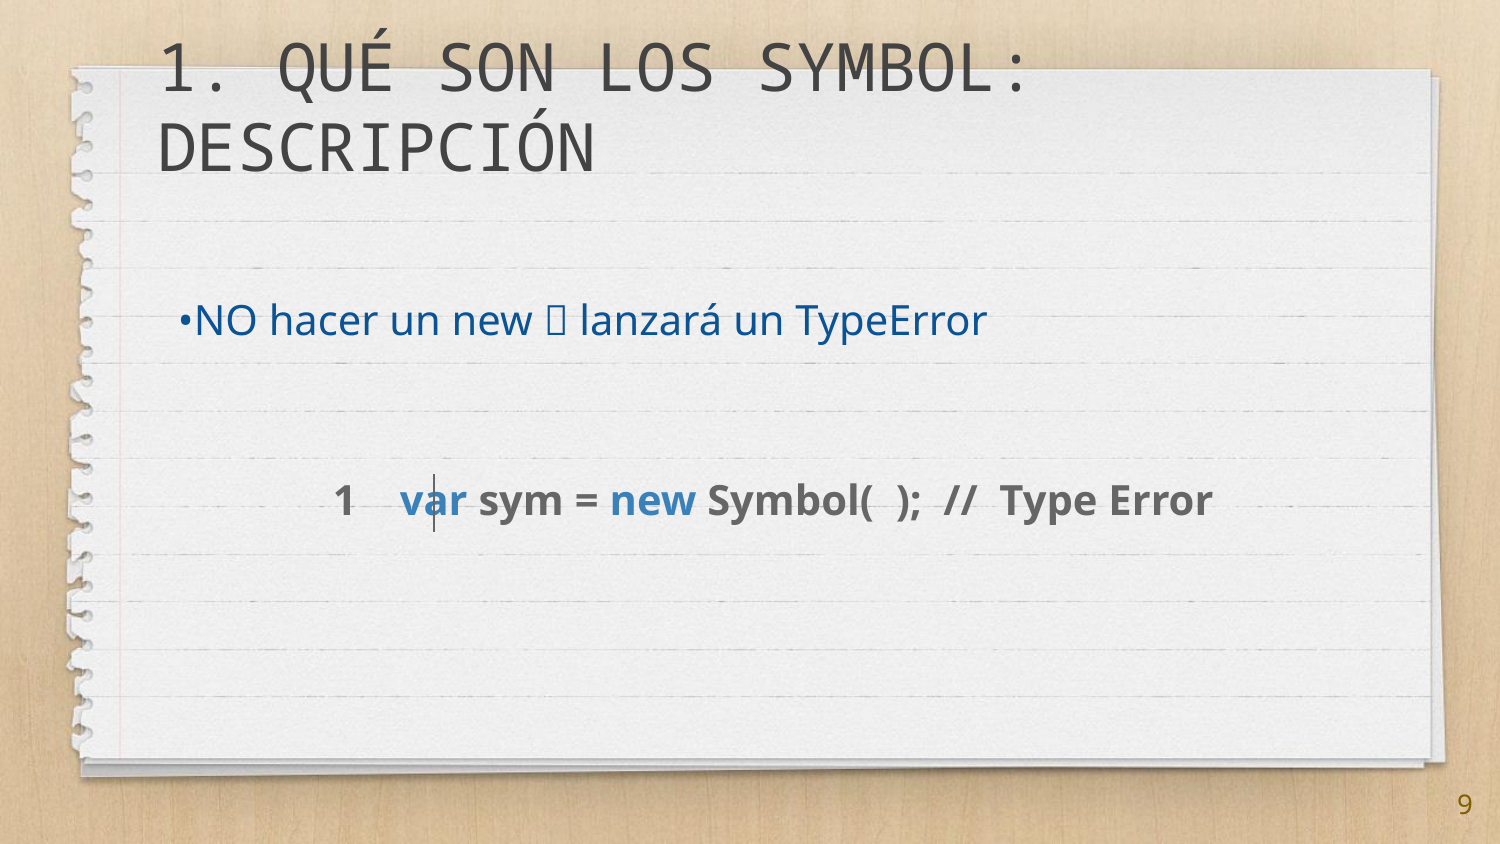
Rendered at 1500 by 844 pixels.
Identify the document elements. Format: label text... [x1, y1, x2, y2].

picture [0, 0, 1500, 844]
title 1. QUÉ SON LOS SYMBOL: DESCRIPCIÓN [142, 58, 1384, 200]
list •NO hacer un new  lanzará un TypeError 1 var sym = new Symbol( ); // Type Error [142, 218, 1384, 736]
slide_number 9 [1429, 767, 1500, 844]
